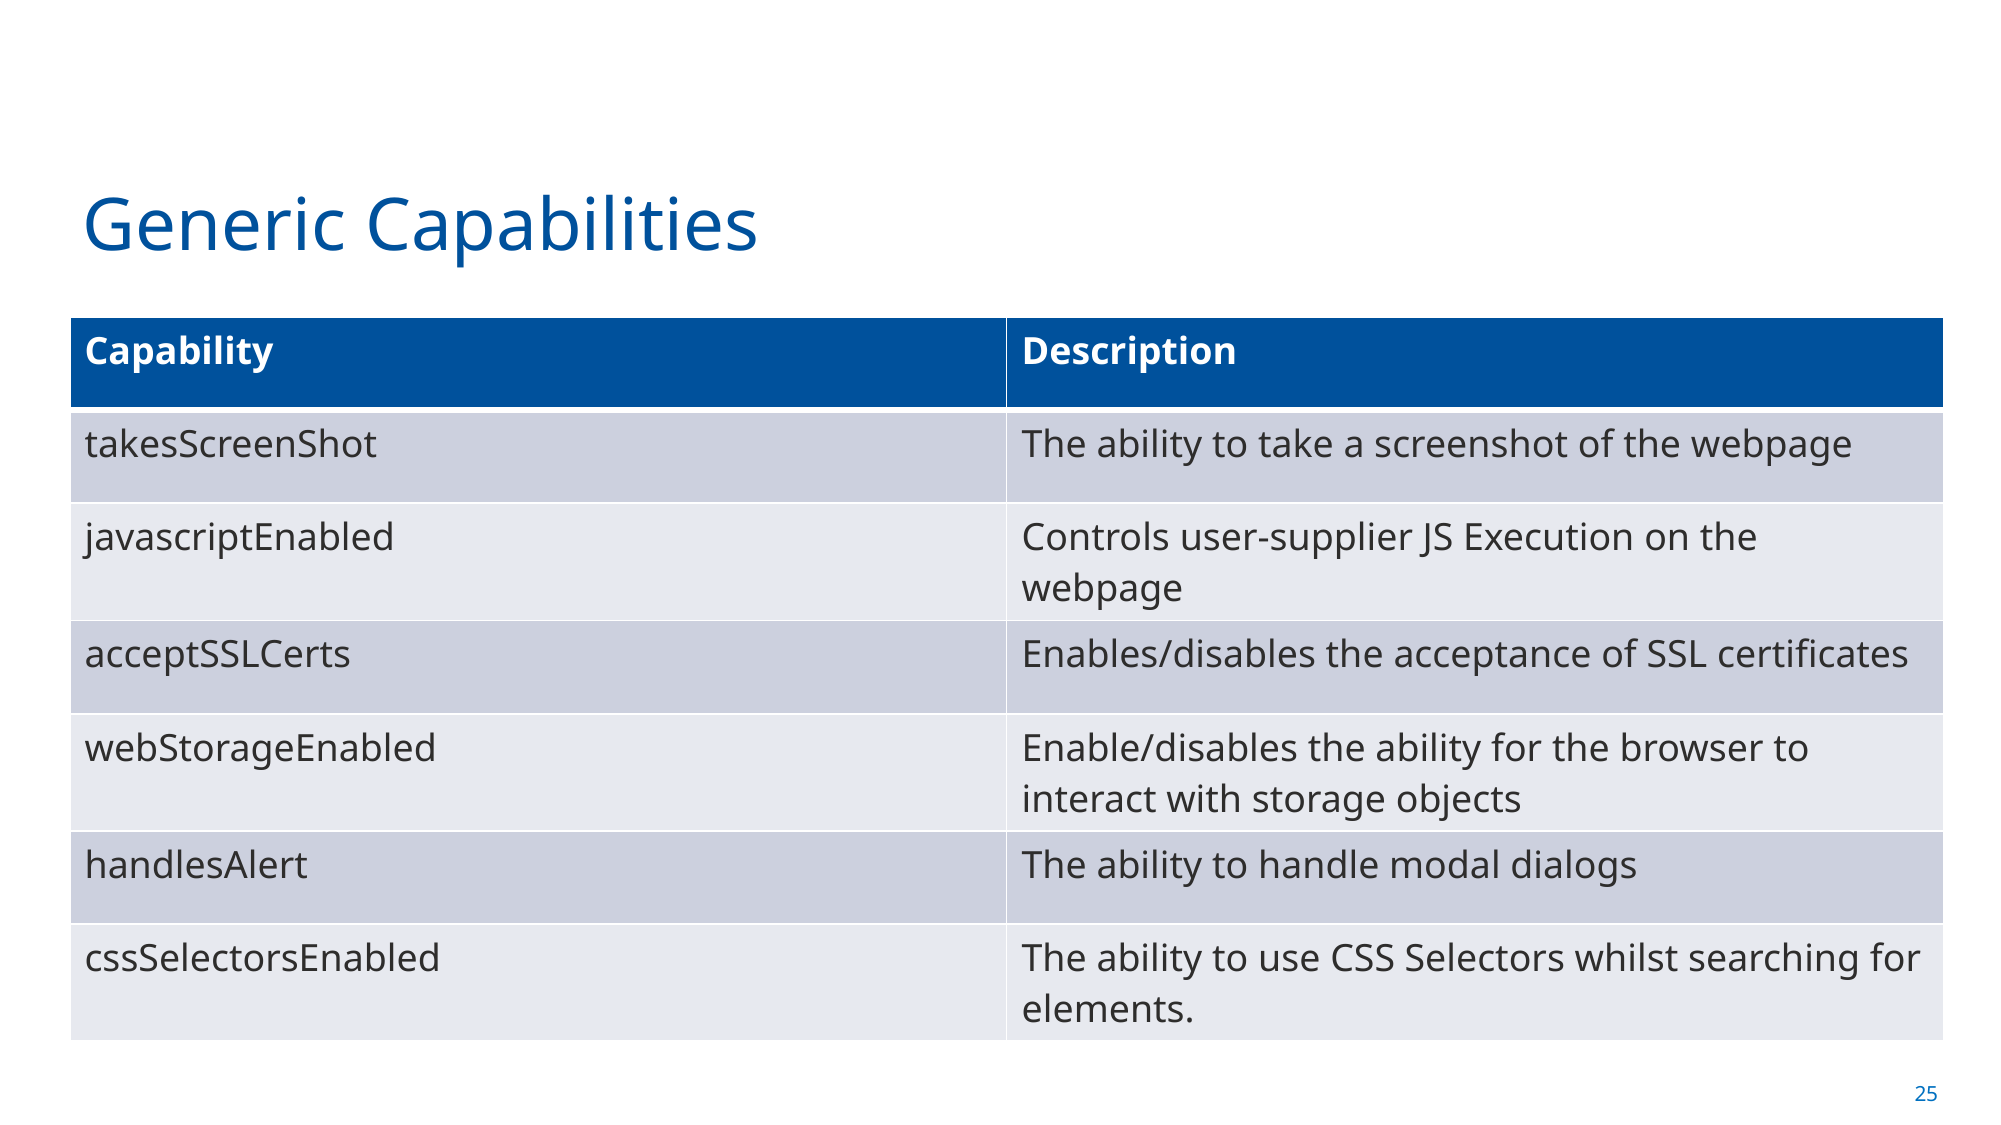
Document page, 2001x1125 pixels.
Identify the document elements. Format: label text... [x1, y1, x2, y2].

table_cell javascriptEnabled [71, 504, 1006, 620]
table_cell webStorageEnabled [71, 715, 1006, 830]
table_cell Enables/disables the acceptance of SSL certificates [1007, 621, 1943, 713]
table_cell Enable/disables the ability for the browser to interact with storage objects [1007, 715, 1943, 830]
table_cell handlesAlert [71, 832, 1006, 923]
table_cell acceptSSLCerts [71, 621, 1006, 713]
table_cell cssSelectorsEnabled [71, 925, 1006, 1040]
title Generic Capabilities [67, 170, 1565, 273]
table_cell takesScreenShot [71, 413, 1006, 502]
table_cell The ability to use CSS Selectors whilst searching for elements. [1007, 925, 1943, 1040]
table_header Description [1007, 318, 1943, 407]
table_header Capability [71, 318, 1006, 407]
table_cell The ability to handle modal dialogs [1007, 832, 1943, 923]
table_cell Controls user-supplier JS Execution on the webpage [1007, 504, 1943, 620]
table_cell The ability to take a screenshot of the webpage [1007, 413, 1943, 502]
